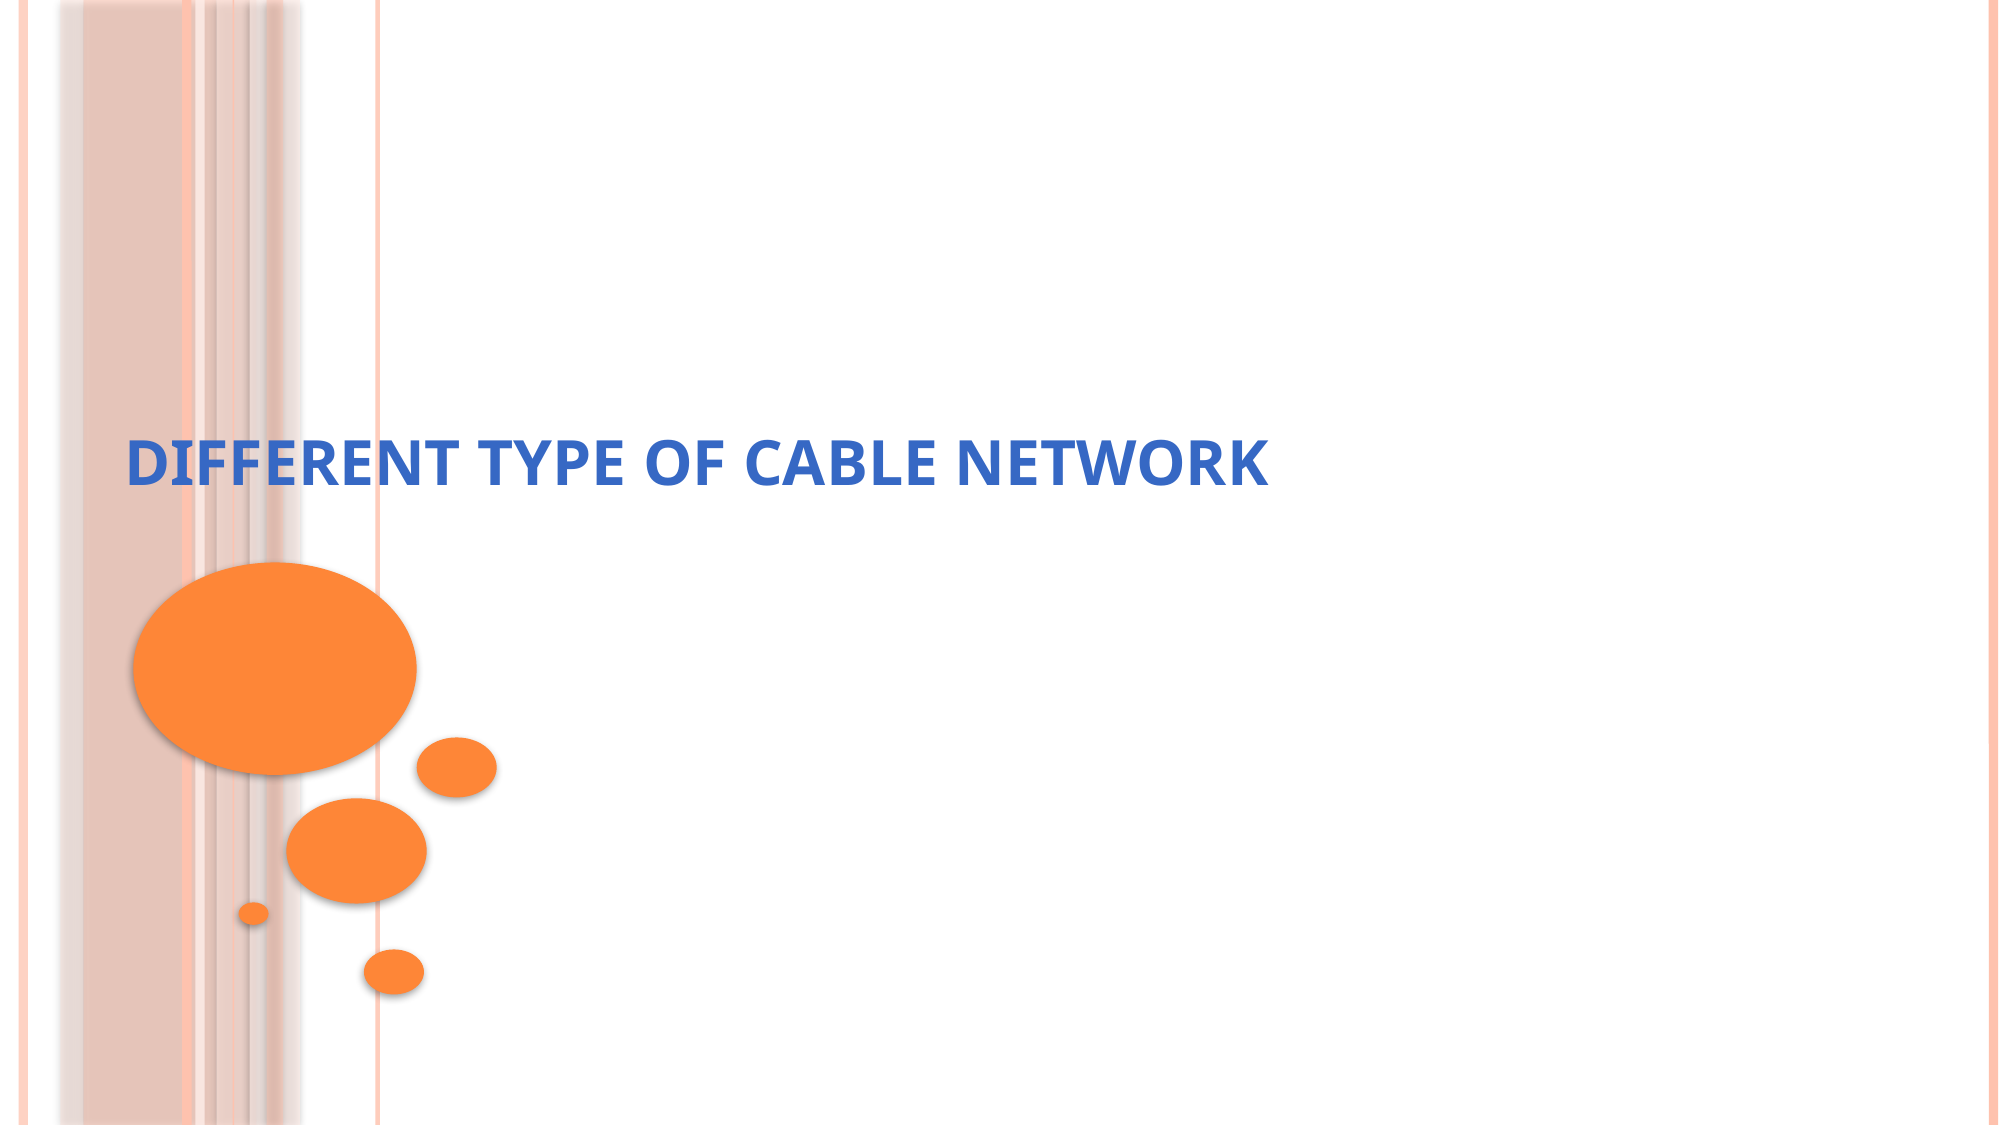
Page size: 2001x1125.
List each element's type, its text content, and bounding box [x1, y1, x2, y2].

title DIFFERENT TYPE OF CABLE NETWORK [109, 339, 1960, 581]
